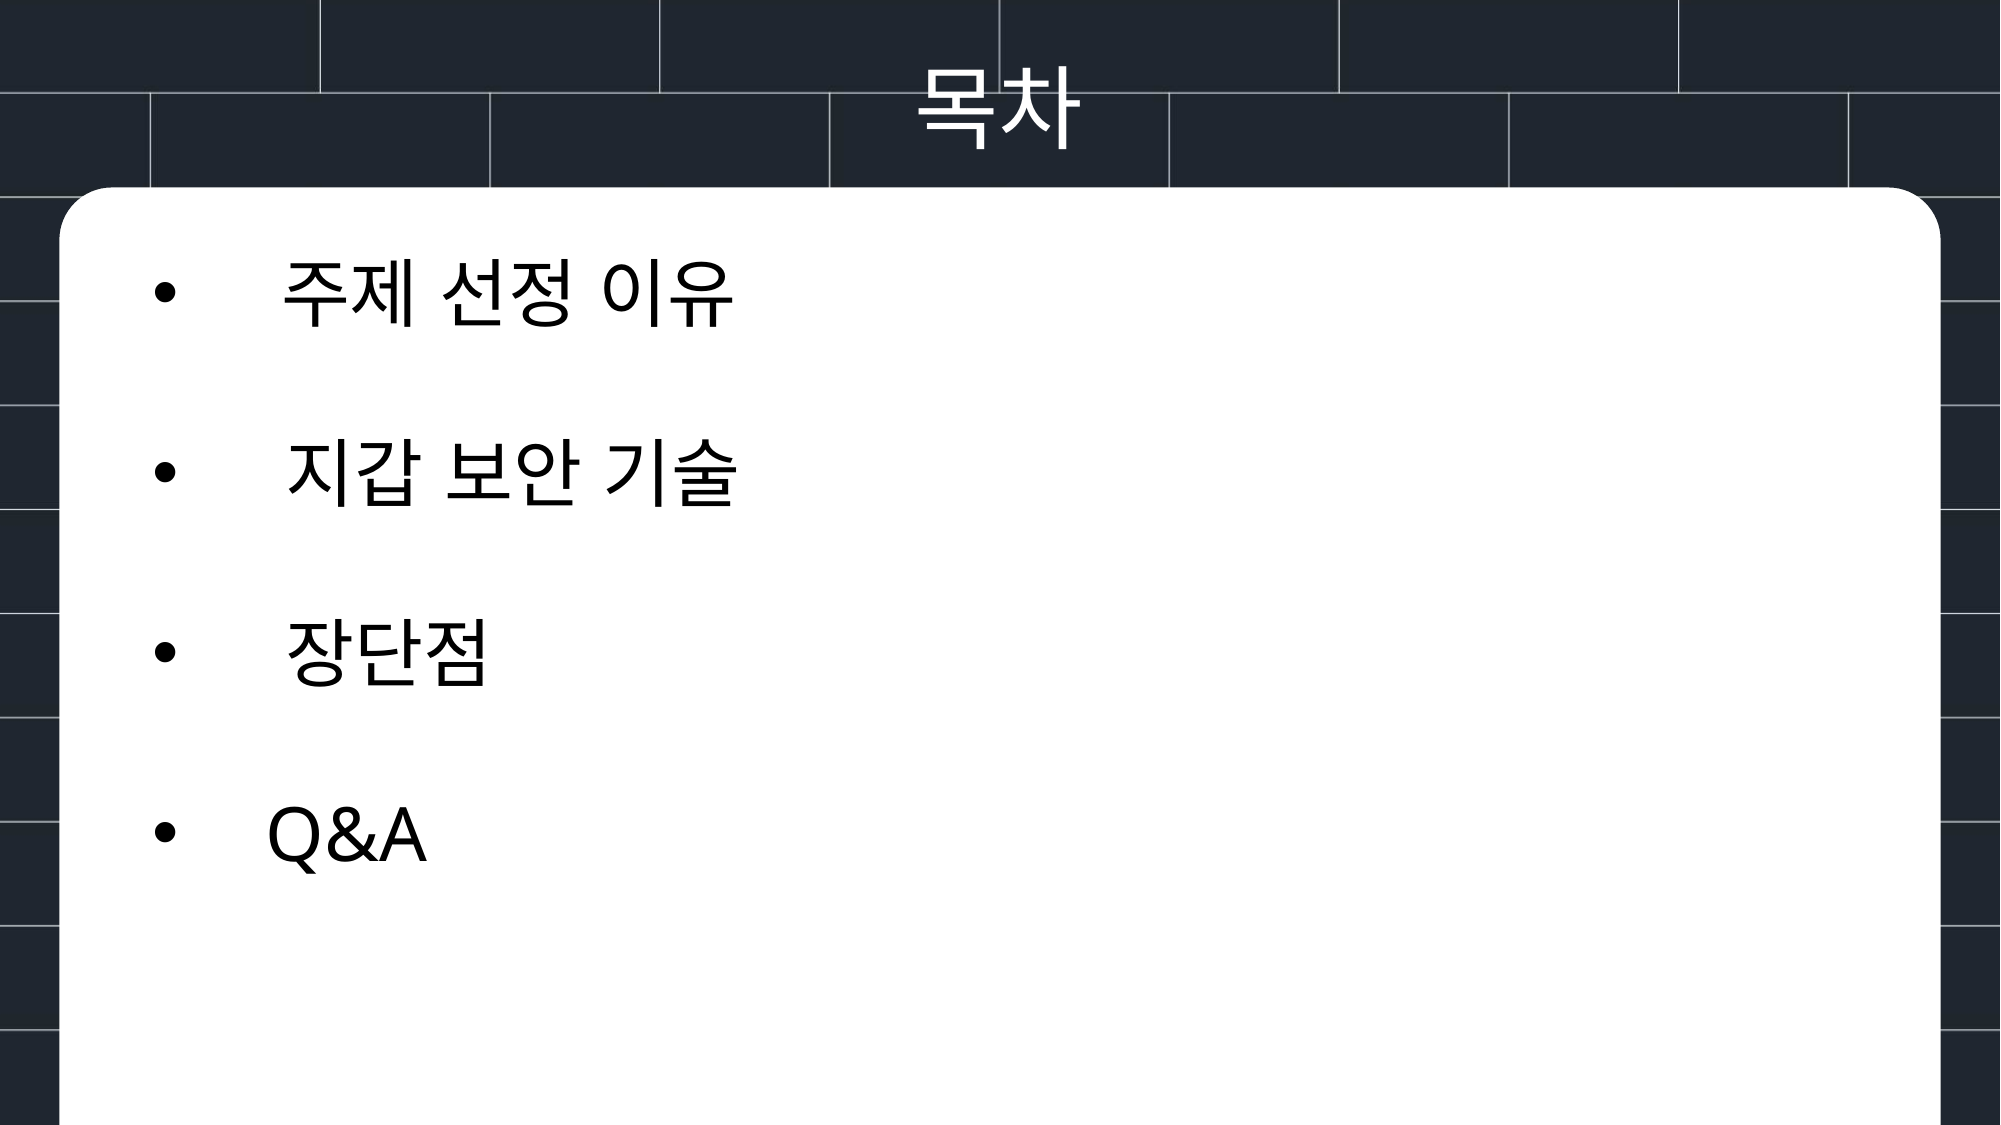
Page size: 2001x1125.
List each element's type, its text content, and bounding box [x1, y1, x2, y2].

text_box 목차 [899, 43, 1099, 169]
text_box 목차목차 [0, 0, 2000, 1125]
text_box 주제 선정 이유 지갑 보안 기술 장단점 Q&A [137, 238, 1718, 929]
